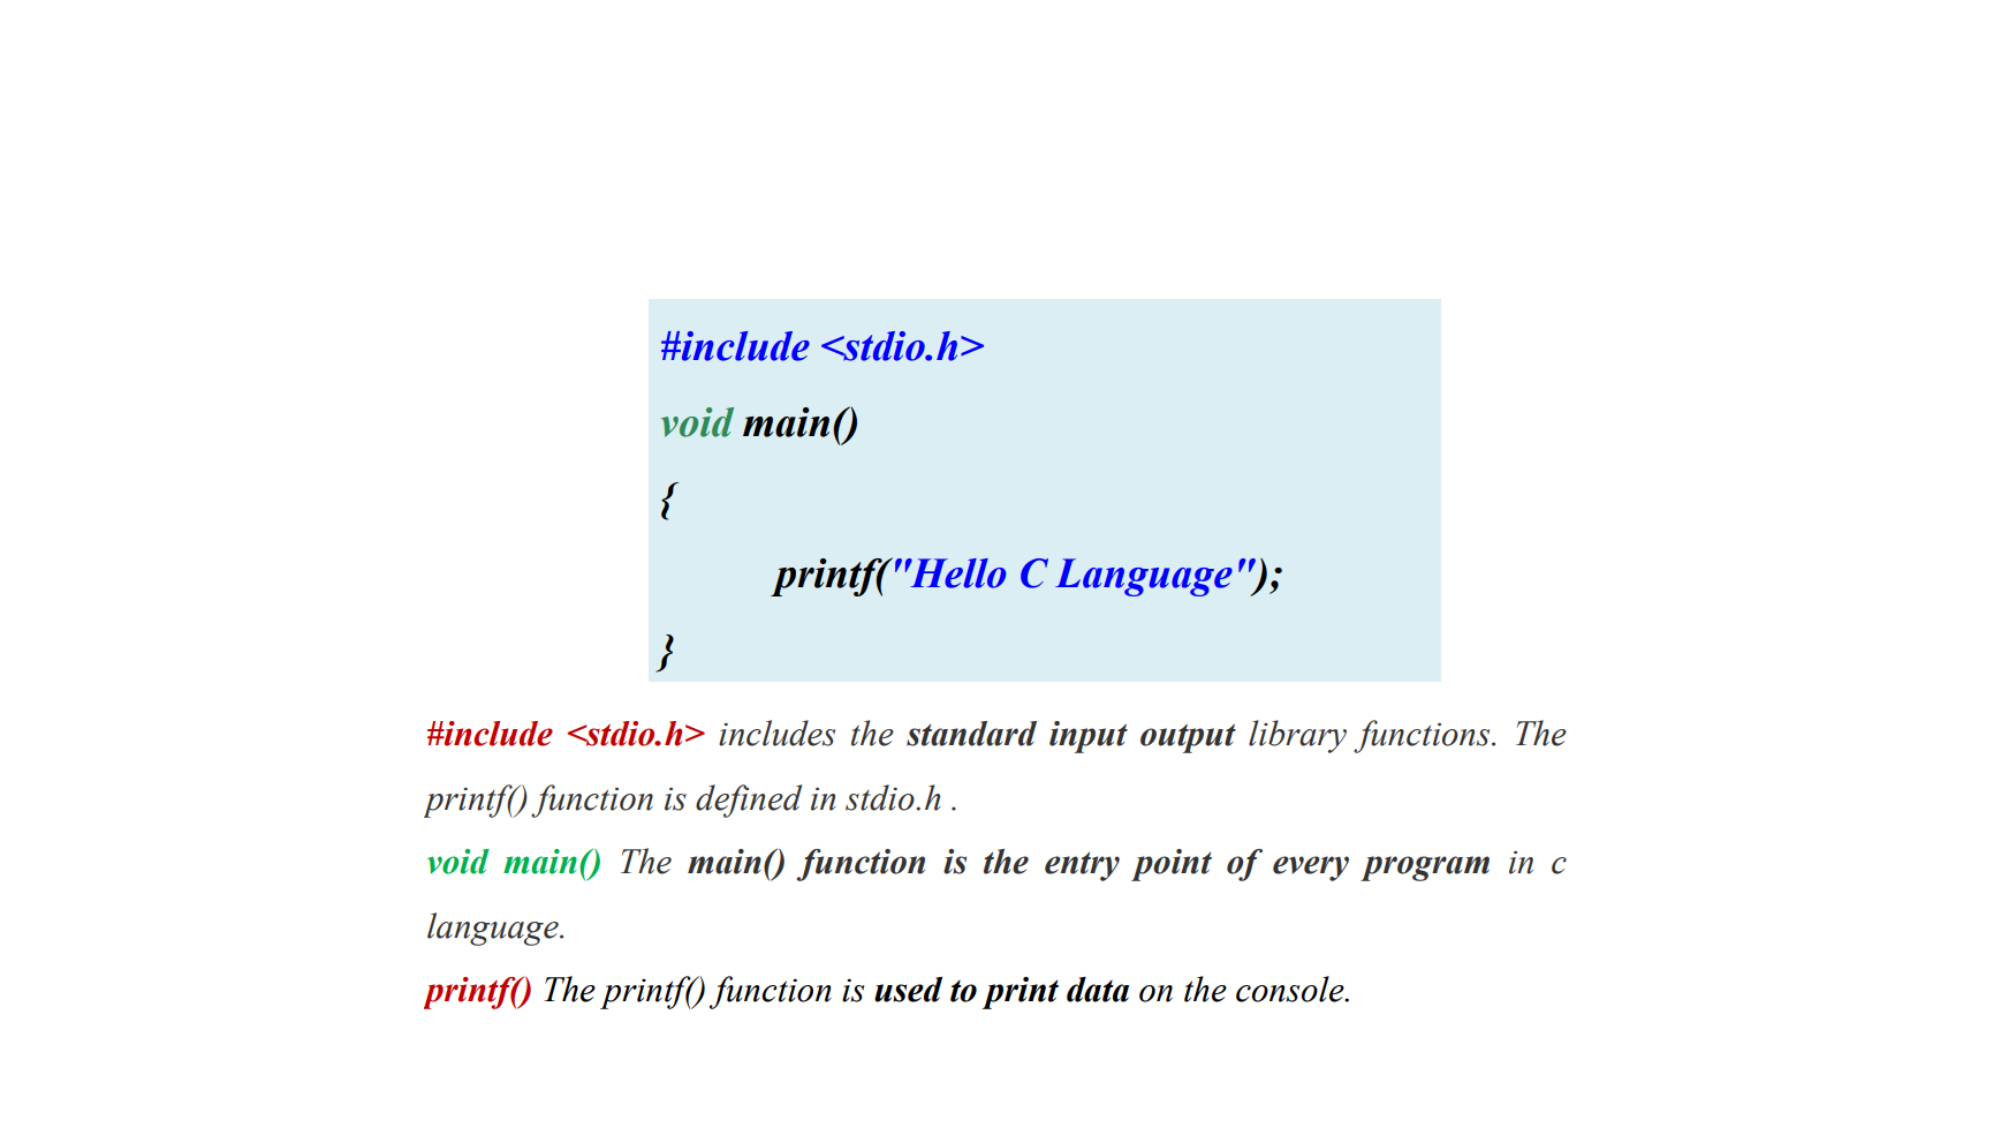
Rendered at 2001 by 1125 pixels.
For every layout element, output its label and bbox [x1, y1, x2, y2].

list [424, 299, 1576, 1014]
